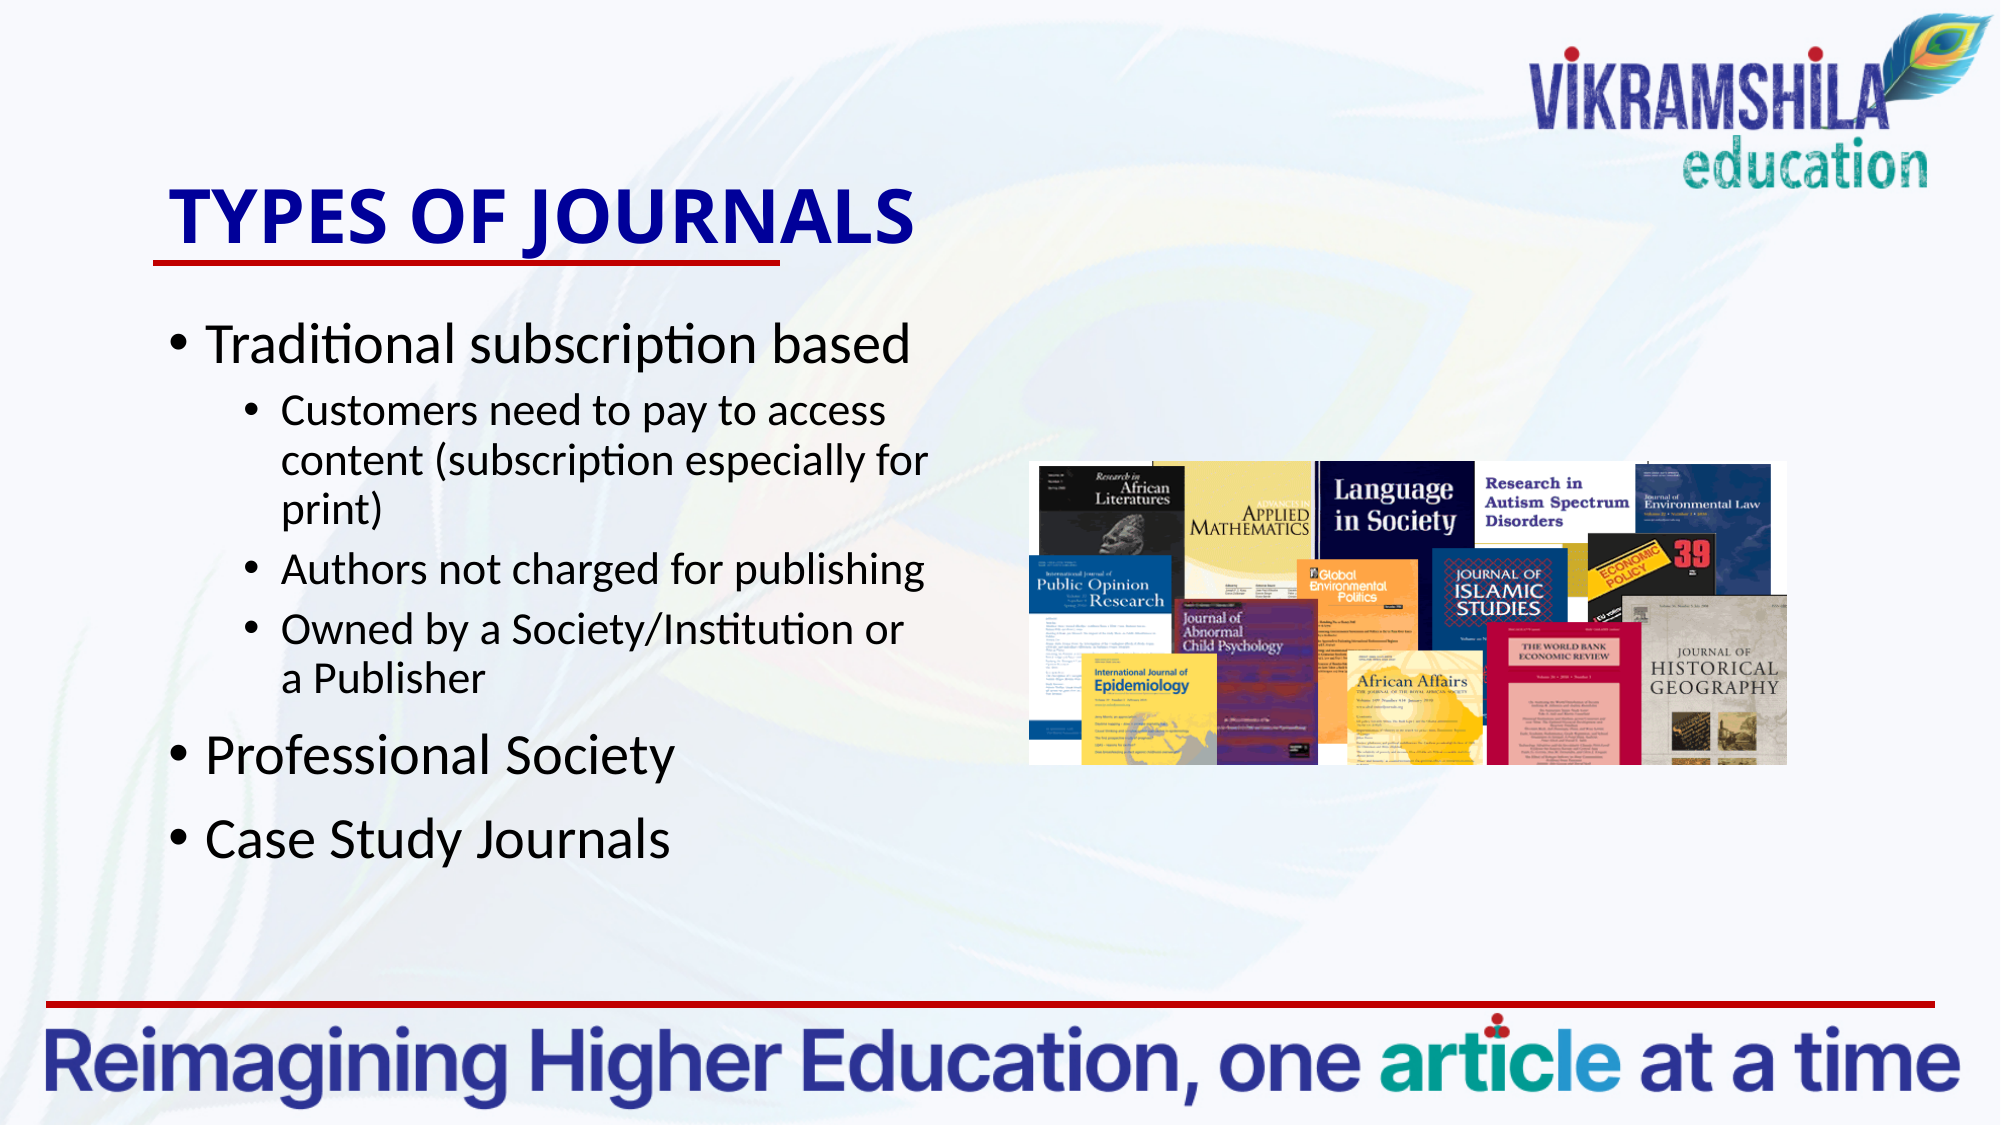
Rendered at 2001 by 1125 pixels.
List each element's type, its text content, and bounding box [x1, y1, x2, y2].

picture [0, 0, 2001, 1125]
title TYPES OF JOURNALS [153, 133, 1729, 306]
list Traditional subscription based Customers need to pay to access content (subscription especially for print) Authors not charged for publishing Owned by a Society/Institution or a Publisher Professional Society Case Study Journals [153, 305, 953, 967]
